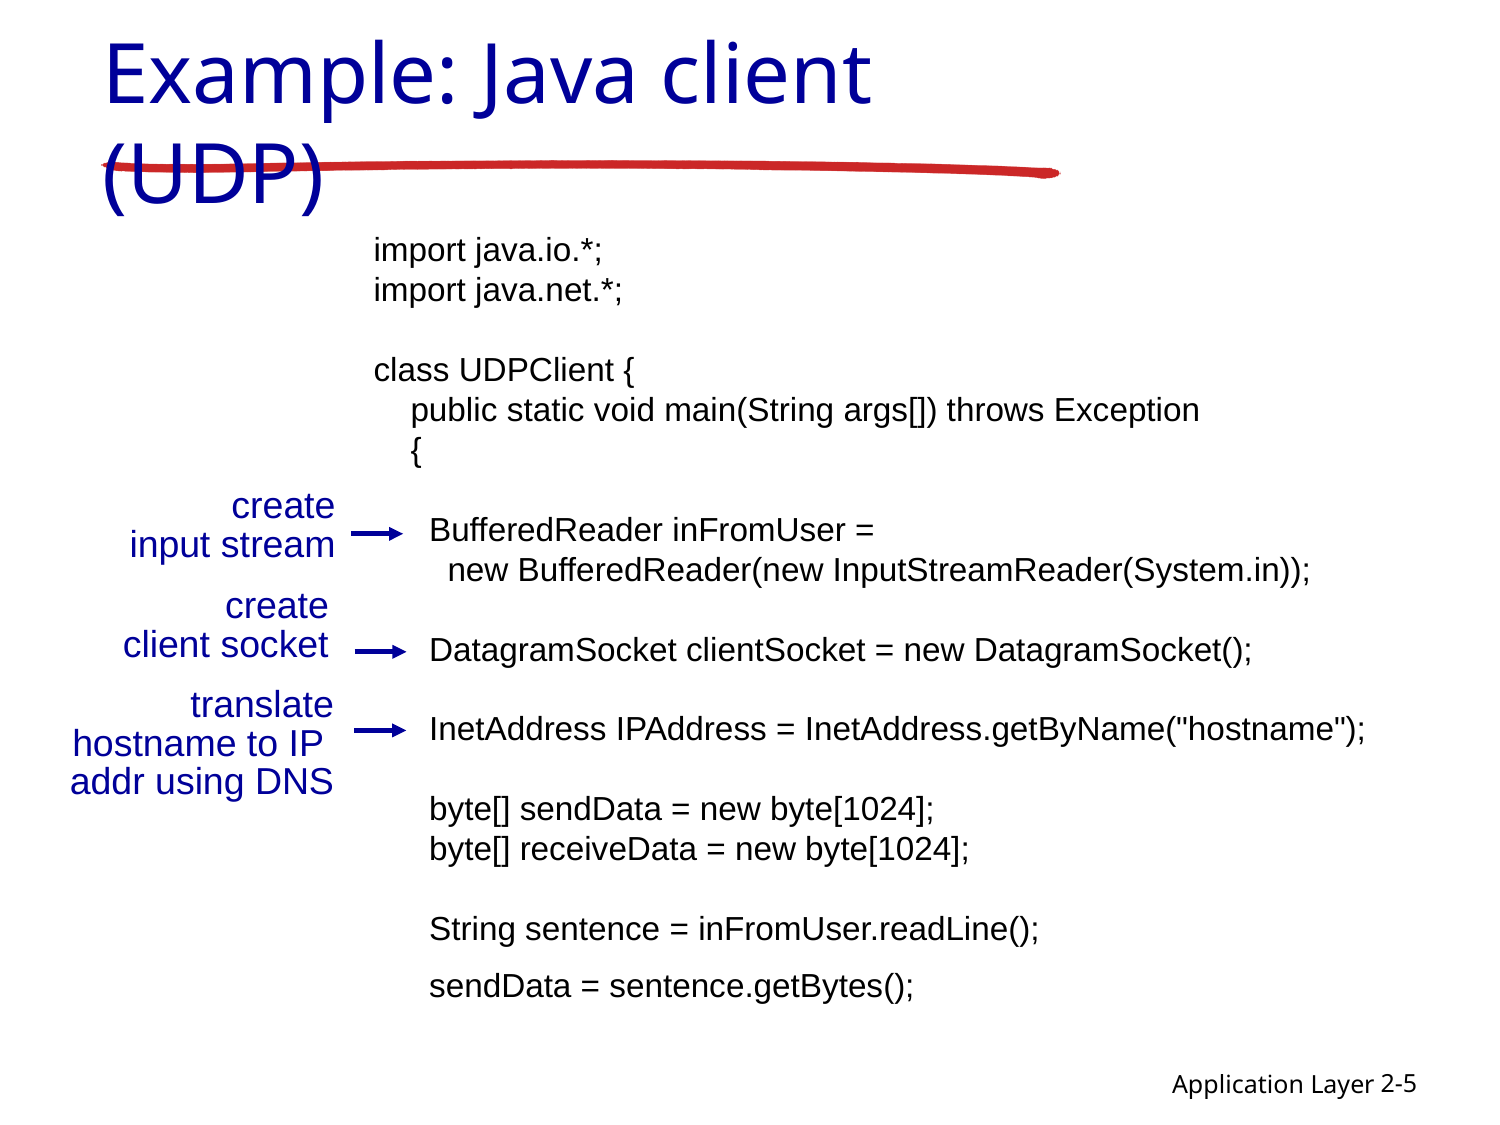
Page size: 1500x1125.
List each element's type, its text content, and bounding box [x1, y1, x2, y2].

text_box create client socket [107, 580, 344, 673]
text_box import java.io.*; import java.net.*; class UDPClient { public static void main(String args[]) throws Exception { BufferedReader inFromUser = new BufferedReader(new InputStreamReader(System.in)); DatagramSocket clientSocket = new DatagramSocket(); InetAddress IPAddress = InetAddress.getByName("hostname"); byte[] sendData = new byte[1024]; byte[] receiveData = new byte[1024]; String sentence = inFromUser.readLine(); sendData = sentence.getBytes(); [358, 220, 1397, 1015]
text_box translate hostname to IP addr using DNS [45, 679, 349, 810]
text_box 2-‹#› [1365, 1060, 1477, 1106]
text_box Application Layer [914, 1060, 1390, 1108]
text_box create input stream [113, 480, 351, 573]
picture [96, 154, 1073, 184]
text_box Example: Java client (UDP) [87, 35, 1107, 205]
